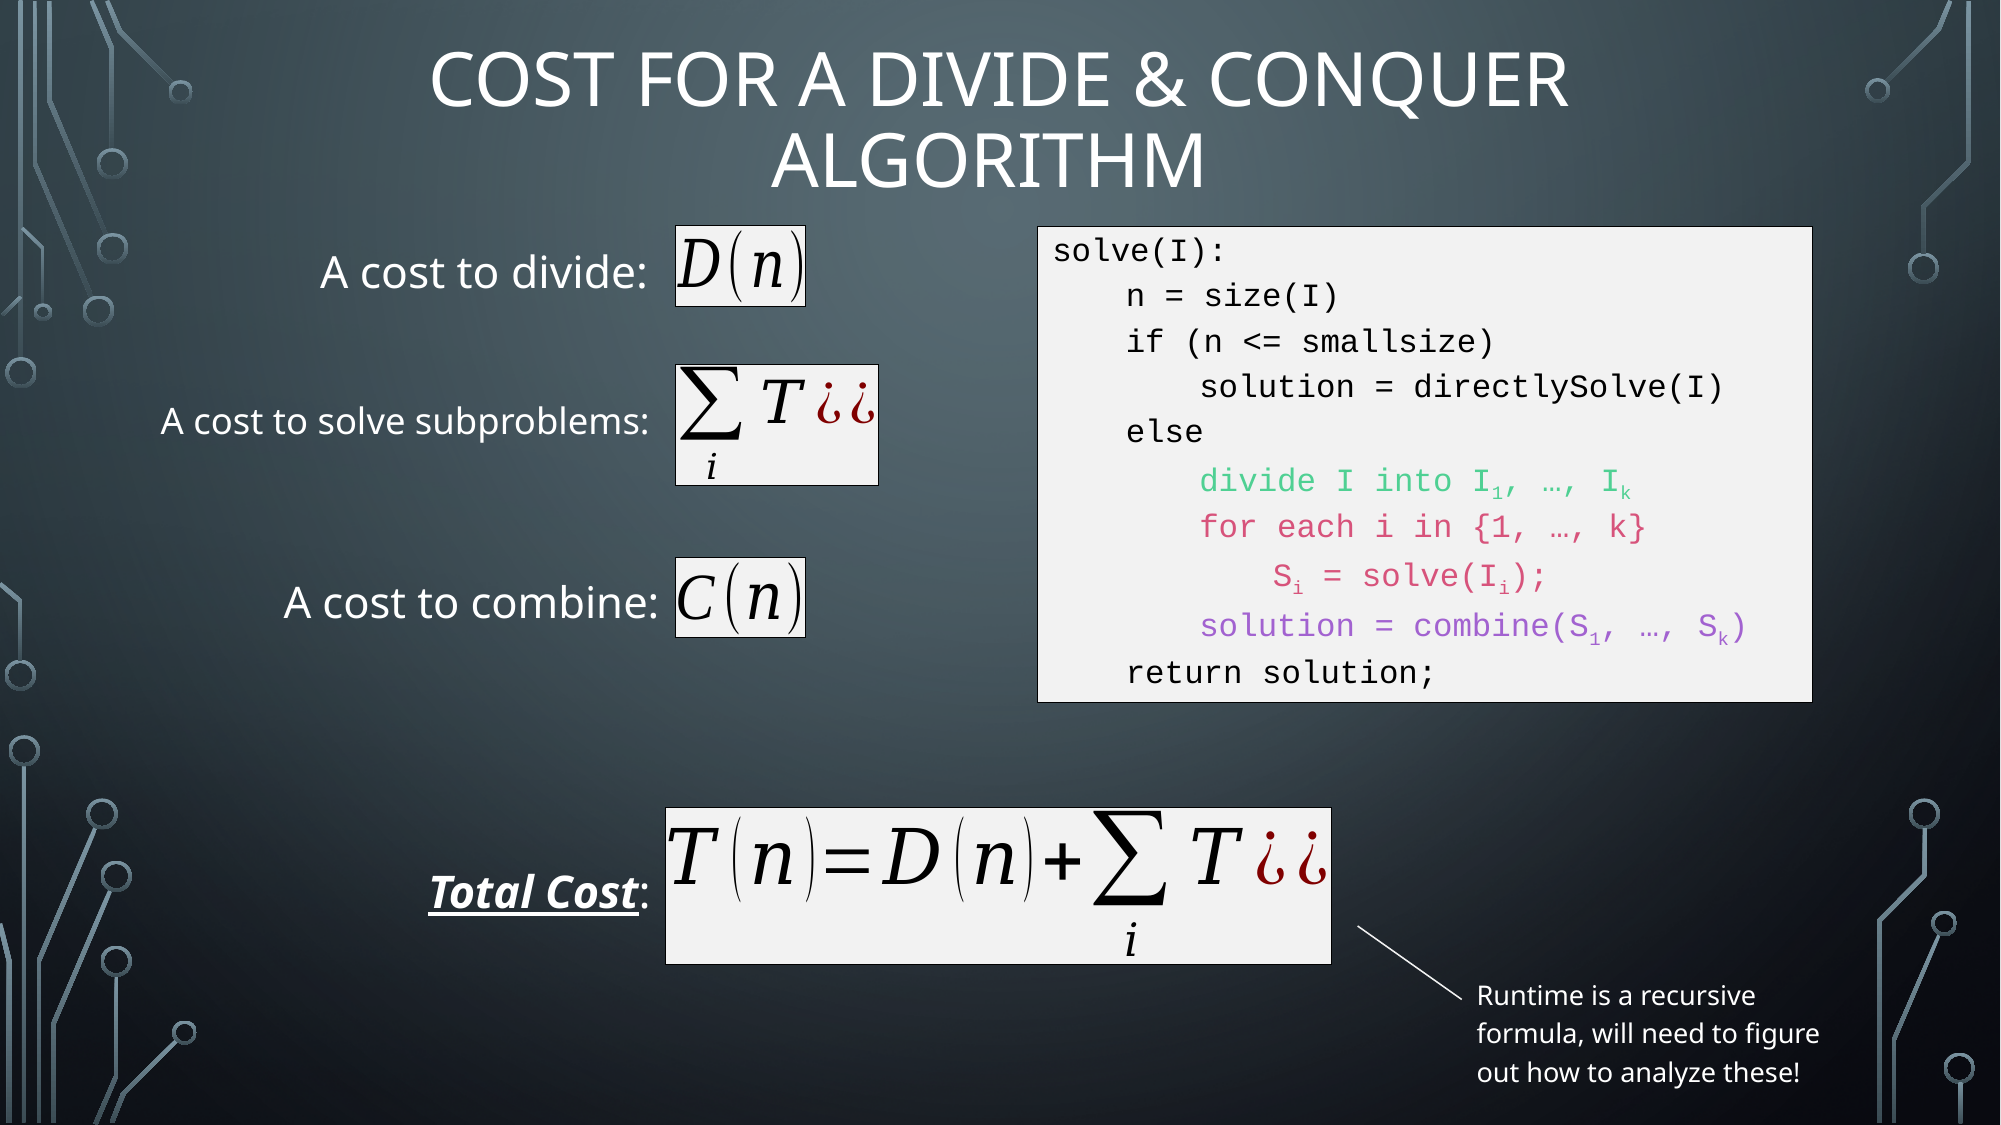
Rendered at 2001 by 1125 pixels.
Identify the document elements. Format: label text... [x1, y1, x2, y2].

text_box solve(I): n = size(I) if (n <= smallsize) solution = directlySolve(I) else divide I into I1, …, Ik for each i in {1, …, k} Si = solve(Ii); solution = combine(S1, …, Sk) return solution; [1037, 226, 1813, 703]
text_box Runtime is a recursive formula, will need to figure out how to analyze these! [1461, 964, 1869, 1100]
text_box A cost to combine: [267, 557, 675, 638]
text_box Total Cost: [258, 845, 665, 926]
list A cost to divide: [303, 225, 675, 307]
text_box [1357, 925, 1462, 1000]
text_box A cost to solve subproblems: [124, 381, 675, 462]
title Cost for a Divide & Conquer Algorithm [187, 69, 1813, 175]
